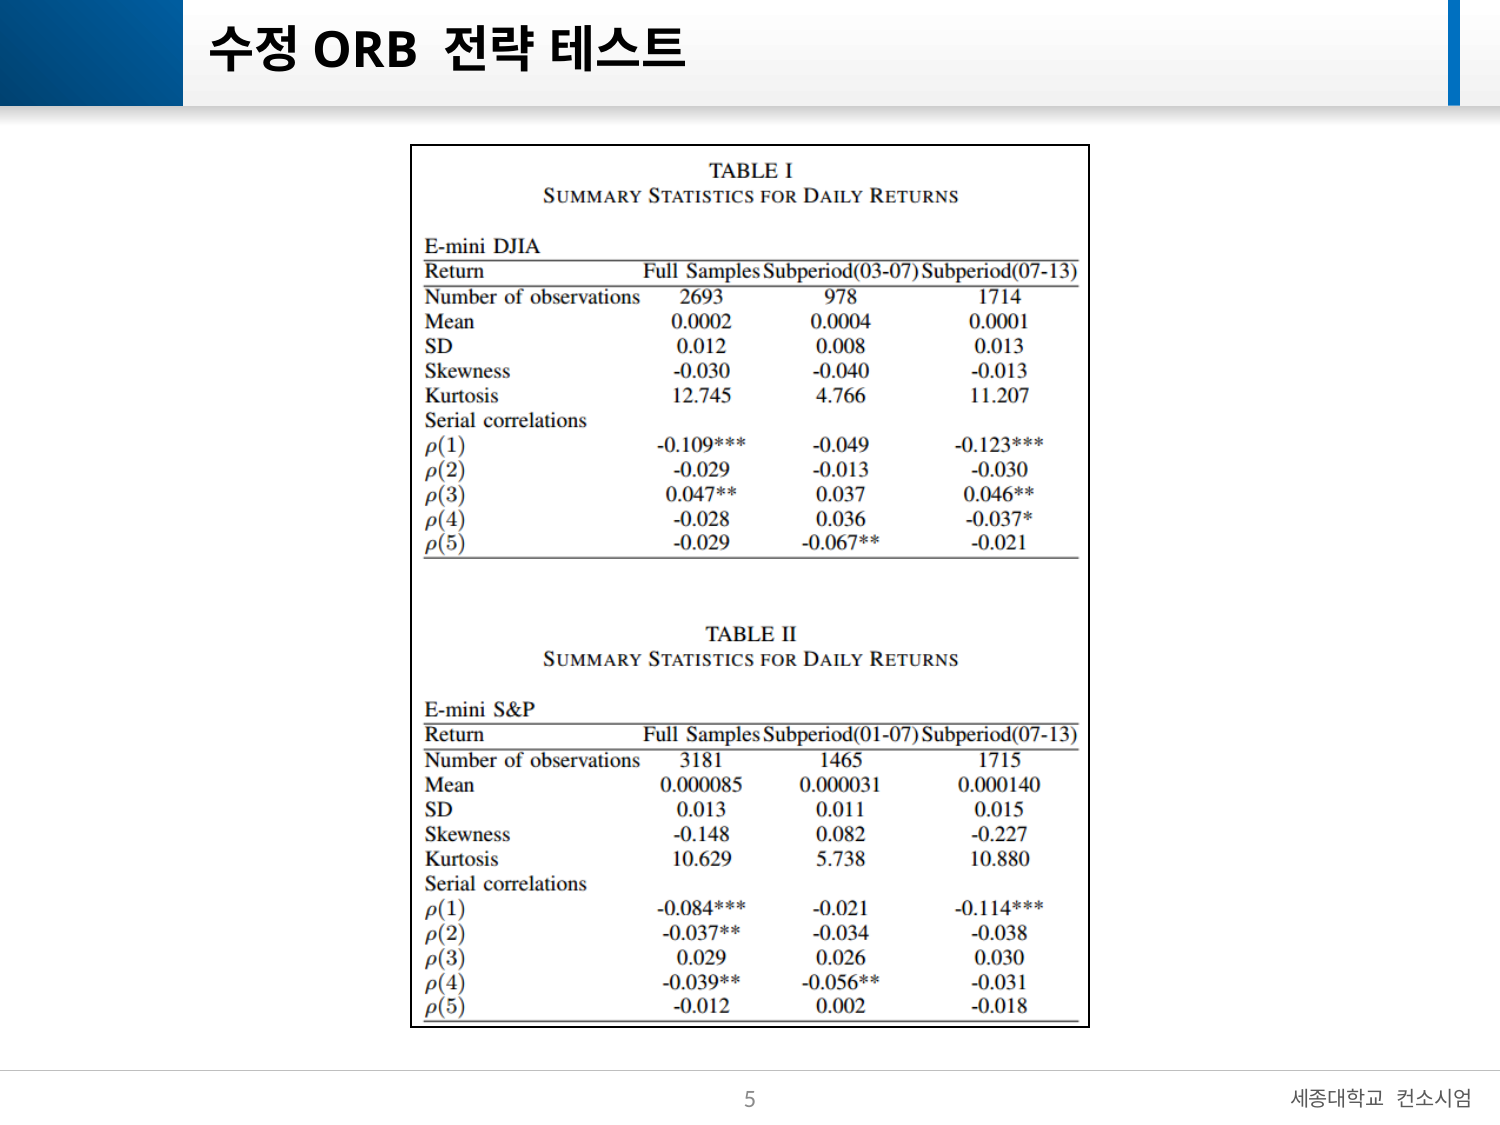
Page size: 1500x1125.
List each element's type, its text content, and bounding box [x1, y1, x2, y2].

text_box [144, 135, 1461, 257]
picture [411, 145, 1089, 1027]
title 수정ORB 전략 테스트 [193, 10, 1436, 91]
